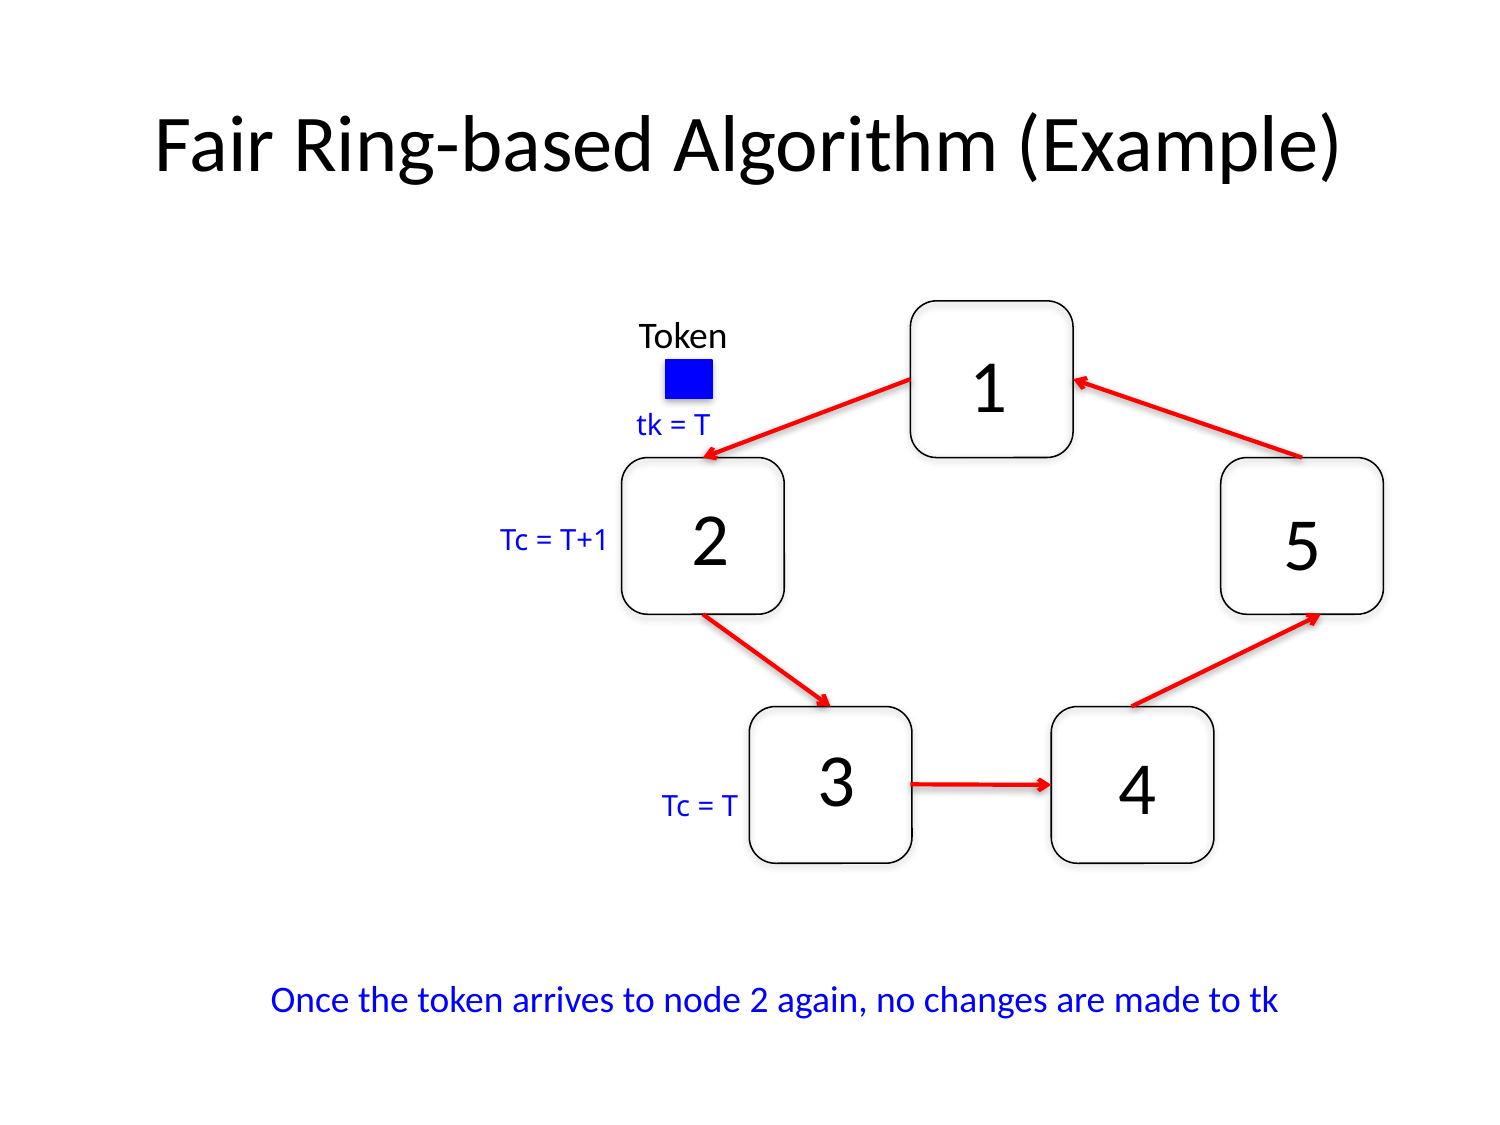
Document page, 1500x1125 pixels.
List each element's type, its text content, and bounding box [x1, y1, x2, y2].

text_box [909, 300, 1074, 459]
text_box Tc = T+1 [410, 513, 648, 564]
text_box 4 [1103, 732, 1172, 837]
text_box [748, 705, 913, 865]
text_box [620, 456, 786, 616]
title Fair Ring-based Algorithm (Example) [75, 45, 1425, 233]
text_box 5 [1268, 488, 1337, 594]
text_box Once the token arrives to node 2 again, no changes are made to tk [255, 967, 1296, 1027]
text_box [702, 614, 831, 707]
text_box 2 [676, 483, 745, 589]
text_box 3 [802, 724, 871, 830]
text_box tk = T [546, 398, 697, 449]
text_box Token [624, 303, 743, 364]
text_box [1050, 705, 1215, 865]
text_box 1 [954, 329, 1023, 435]
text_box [1131, 614, 1321, 707]
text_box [1072, 378, 1303, 458]
text_box Tc = T [572, 779, 810, 830]
text_box [1219, 456, 1385, 616]
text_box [702, 378, 911, 458]
text_box [665, 364, 713, 398]
